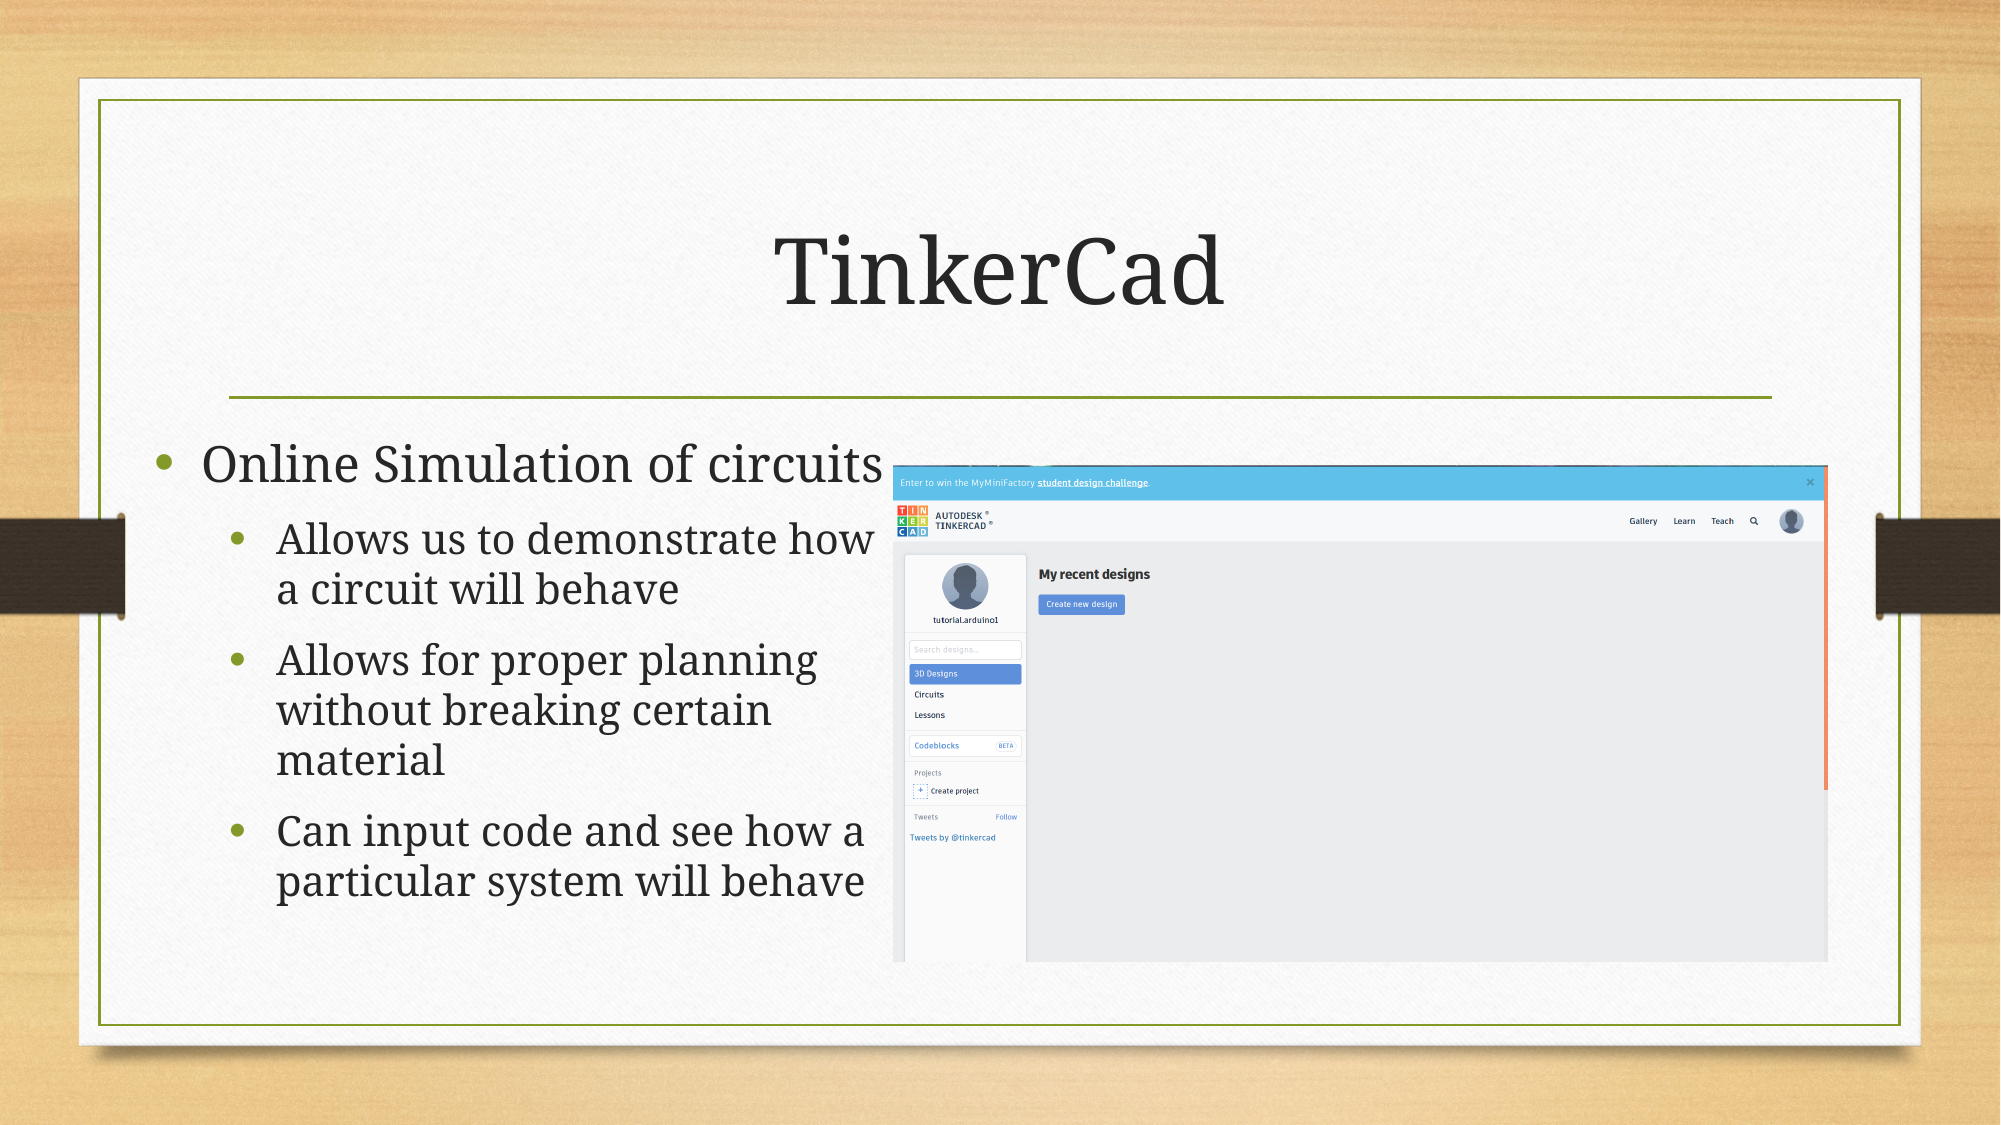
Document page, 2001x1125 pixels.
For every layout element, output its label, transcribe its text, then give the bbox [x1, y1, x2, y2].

title TinkerCad [212, 161, 1788, 375]
picture [0, 0, 2001, 1125]
list Online Simulation of circuits Allows us to demonstrate how a circuit will behave Allows for proper planning without breaking certain material Can input code and see how a particular system will behave [139, 424, 906, 1125]
